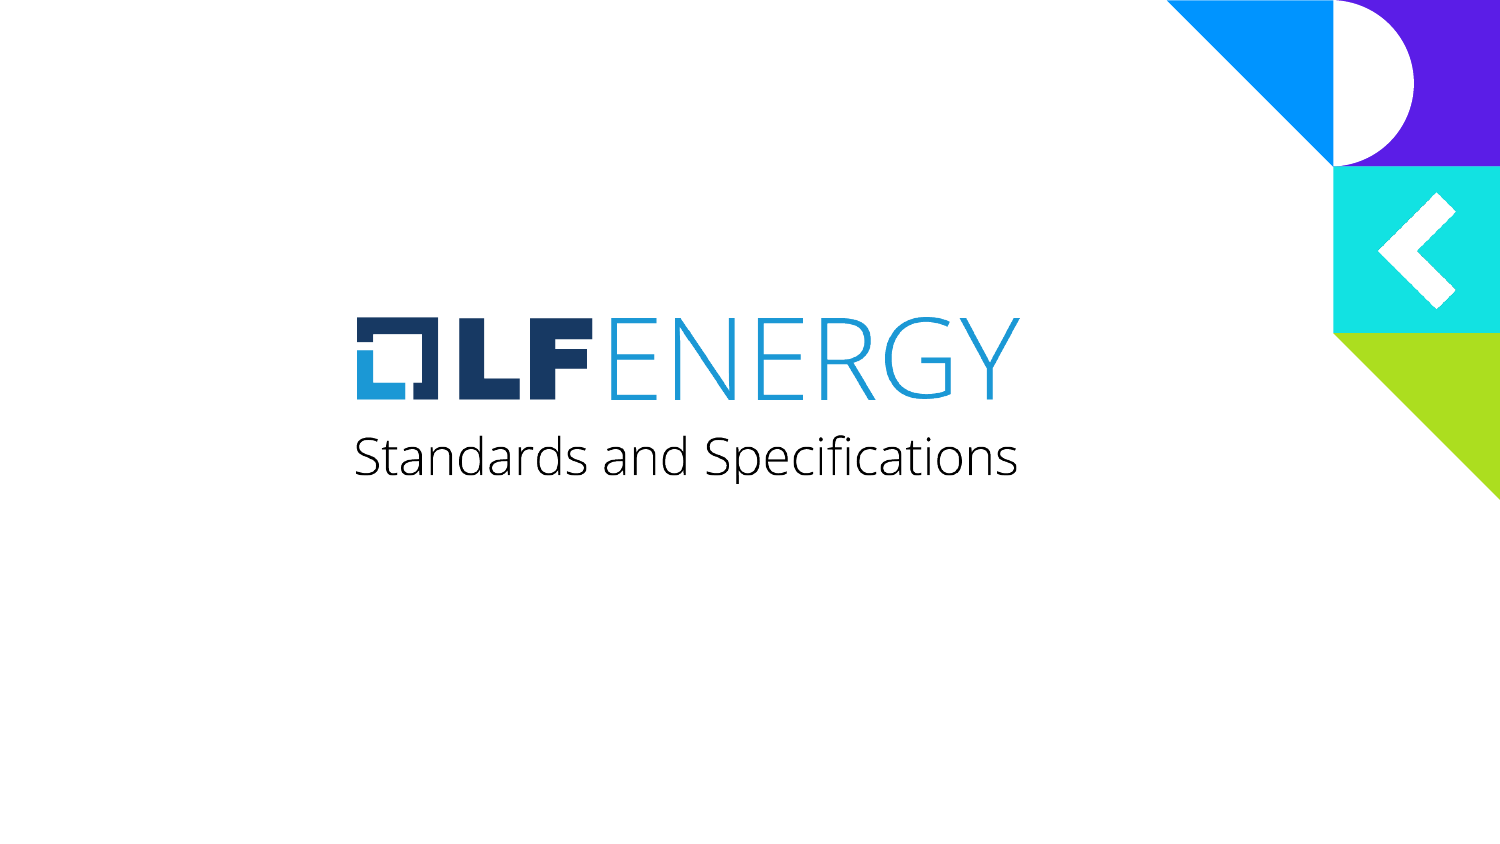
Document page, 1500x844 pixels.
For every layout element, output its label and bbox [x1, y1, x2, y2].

picture [1377, 191, 1456, 309]
picture [353, 307, 1023, 484]
